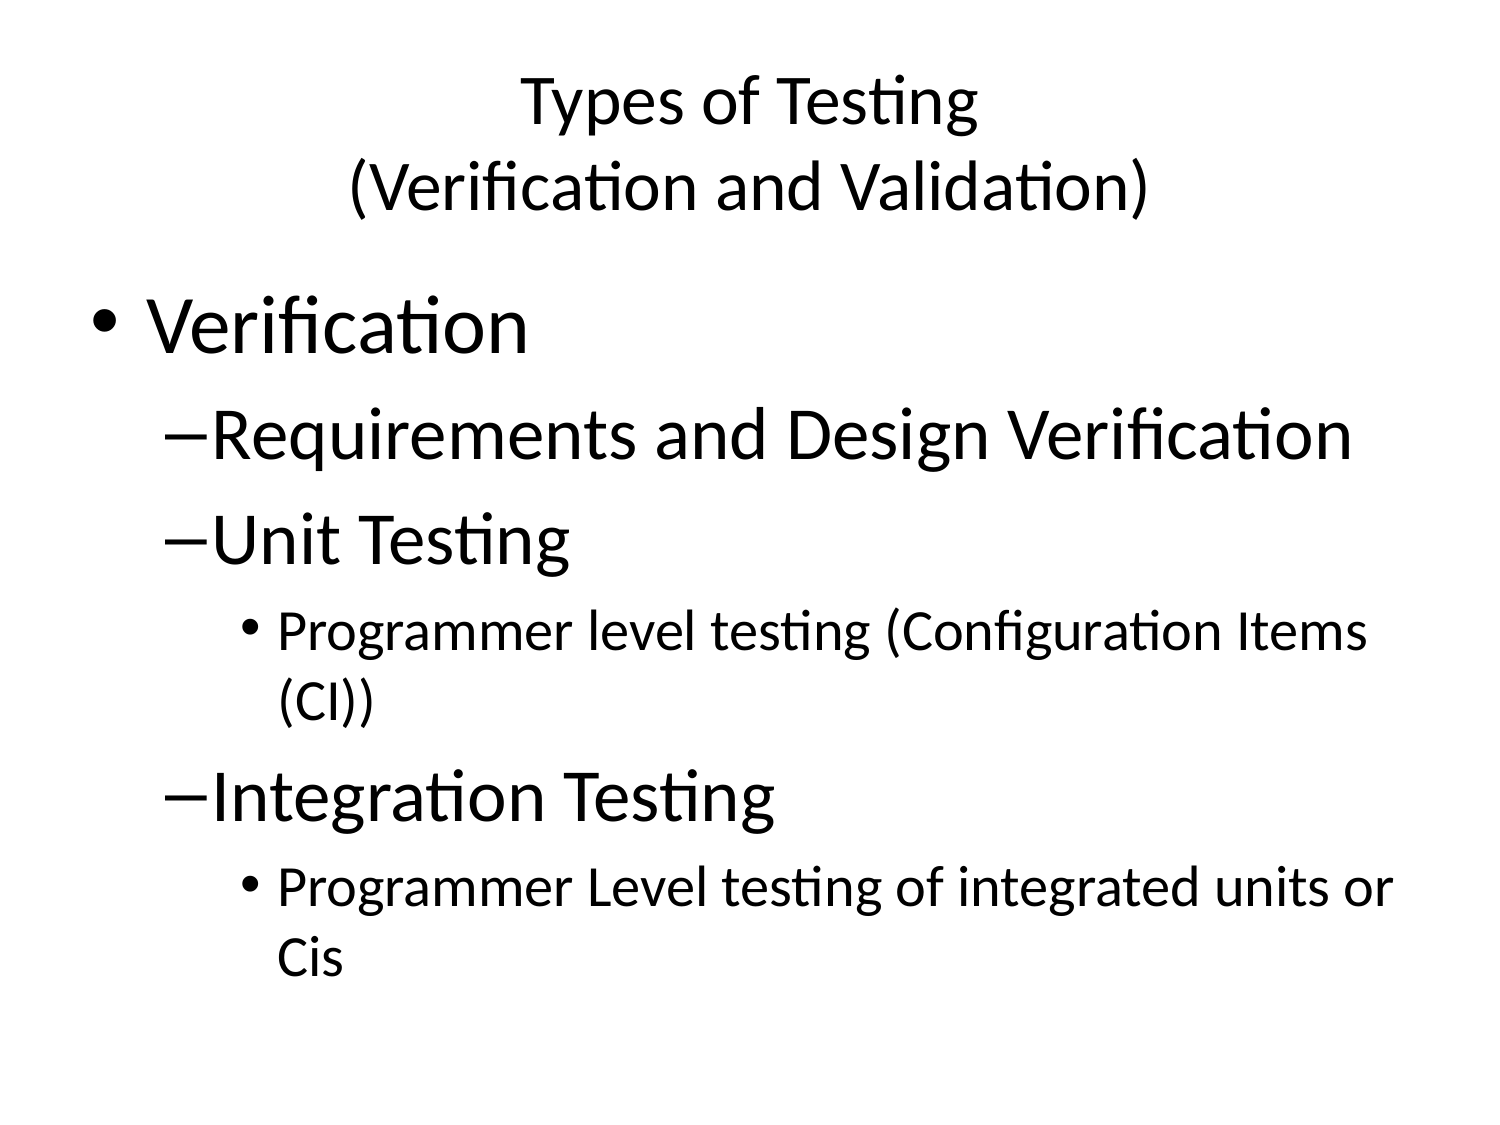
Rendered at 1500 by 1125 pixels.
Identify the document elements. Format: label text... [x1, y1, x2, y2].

list Verification Requirements and Design Verification Unit Testing Programmer level testing (Configuration Items (CI)) Integration Testing Programmer Level testing of integrated units or Cis [75, 262, 1425, 1005]
title Types of Testing (Verification and Validation) [75, 45, 1425, 233]
